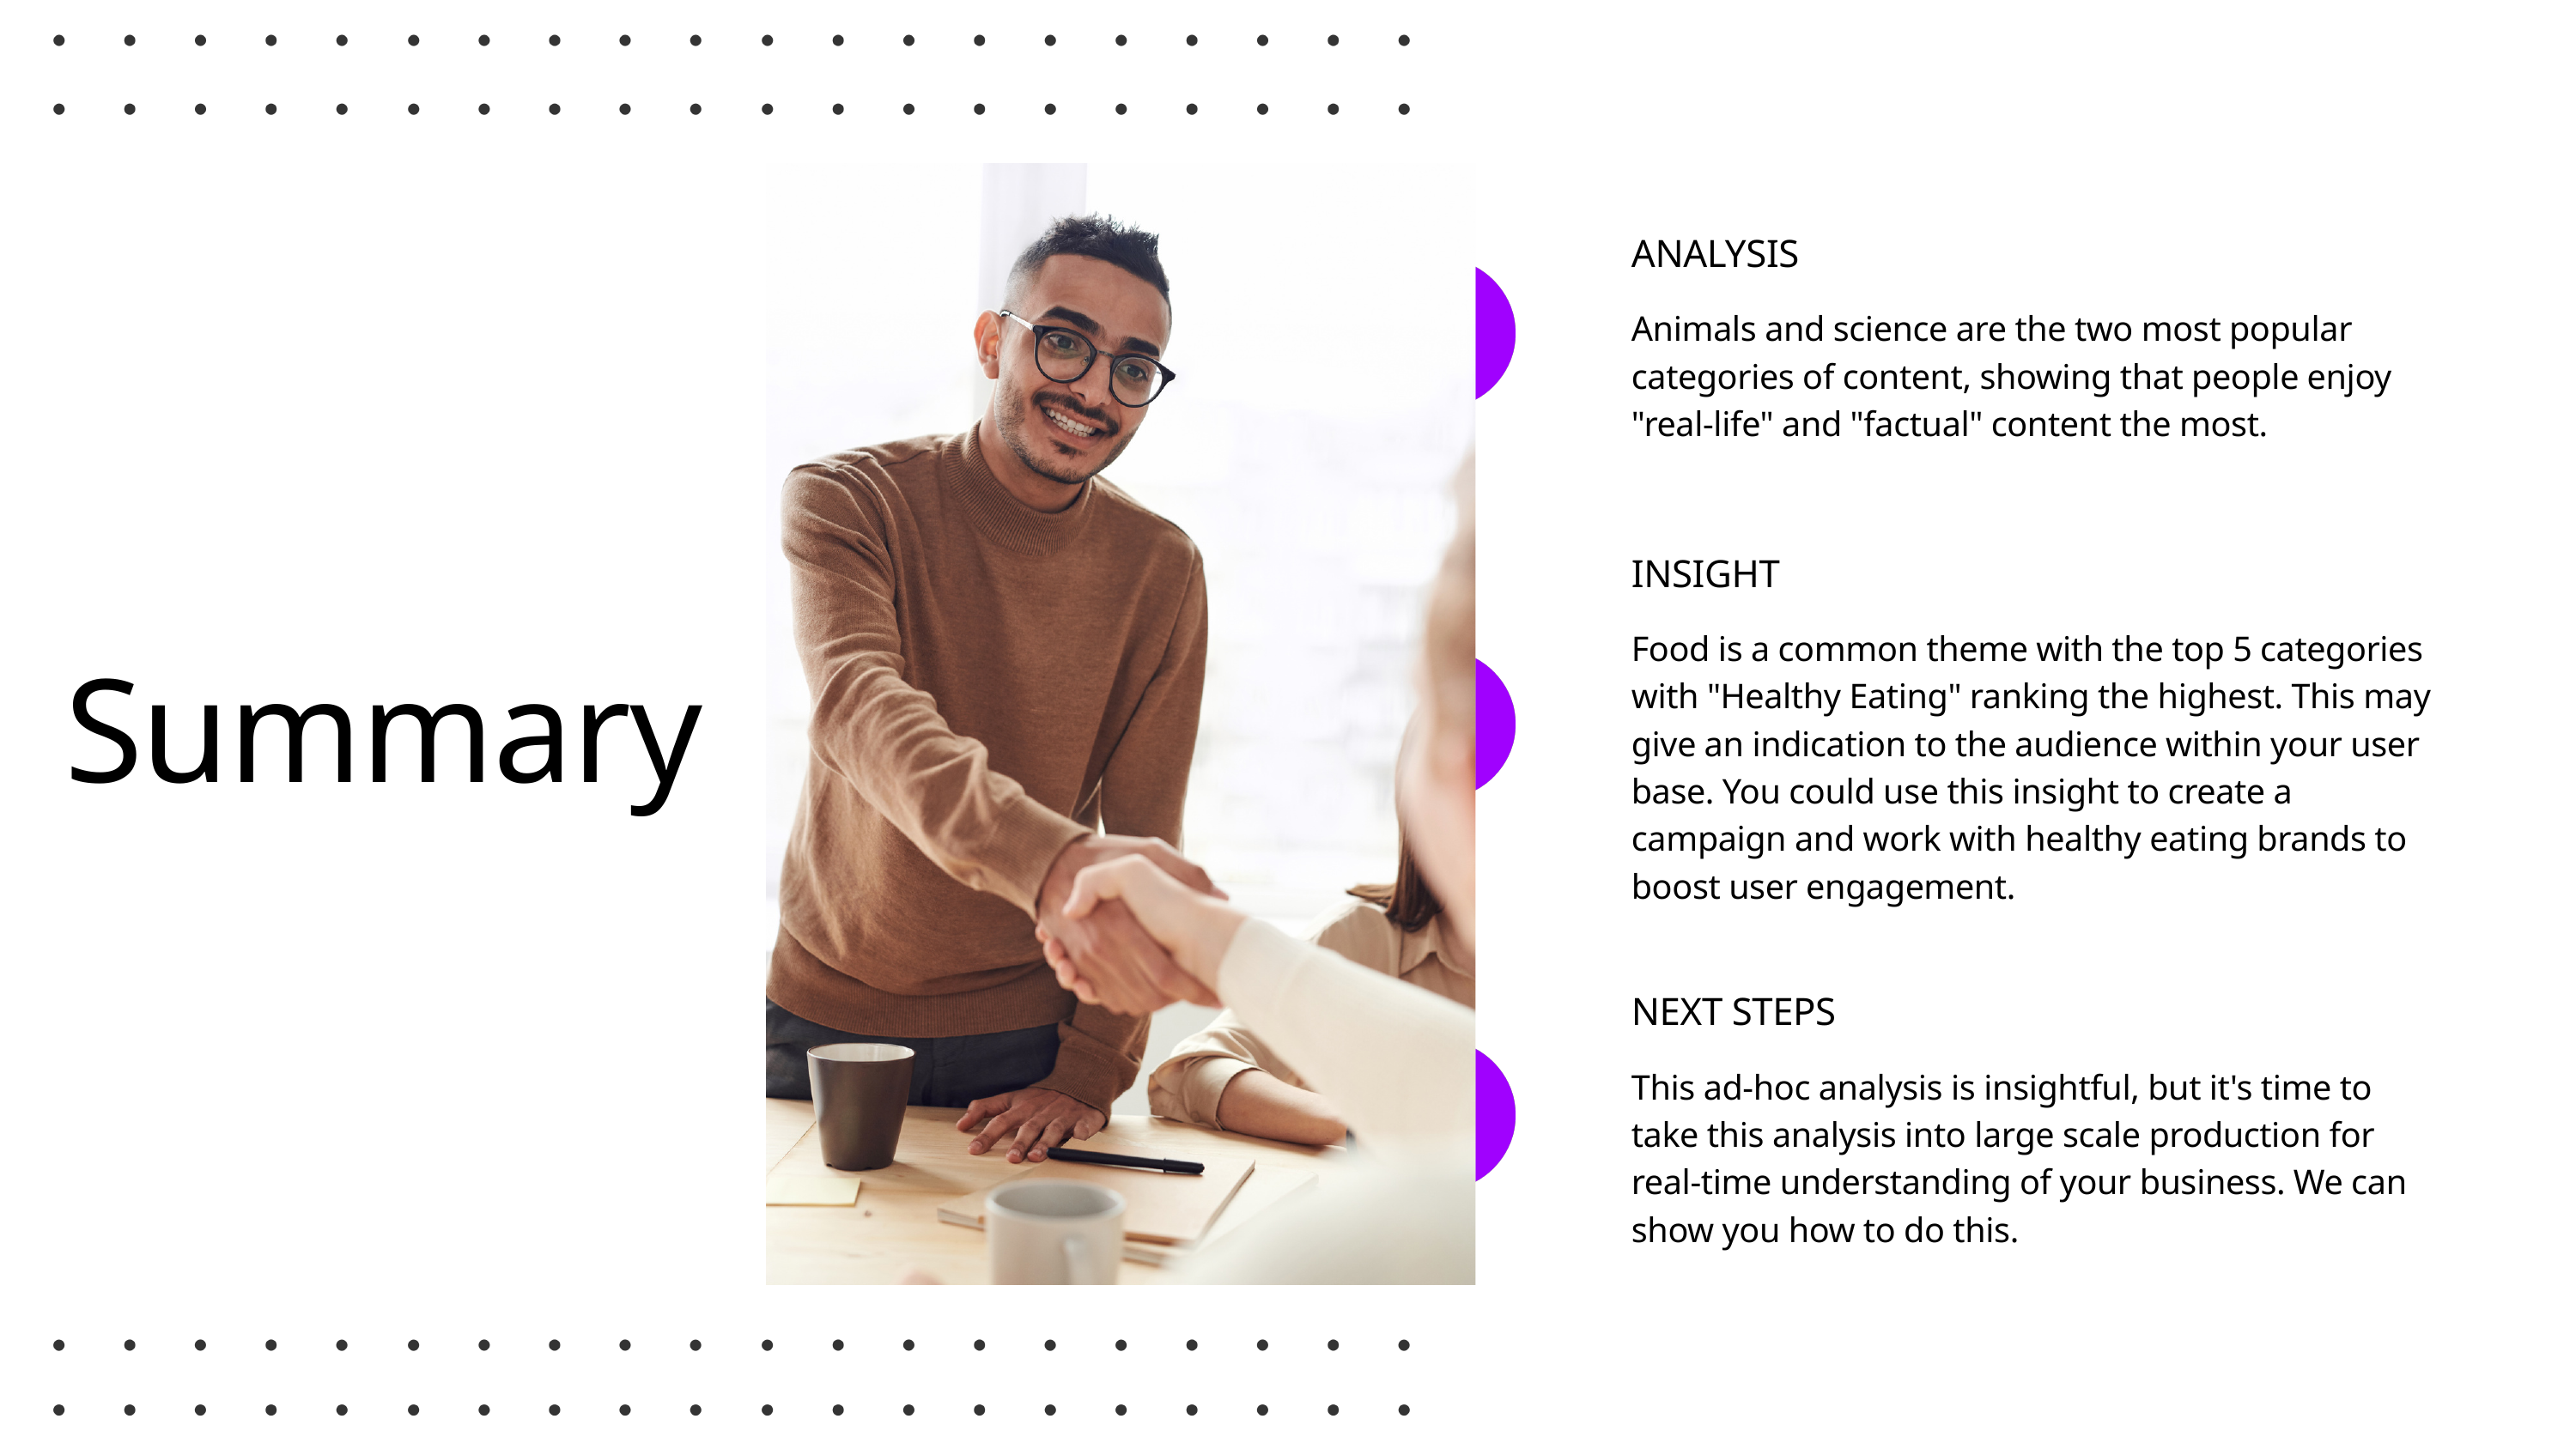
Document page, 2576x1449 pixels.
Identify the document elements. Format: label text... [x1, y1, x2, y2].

text_box This ad-hoc analysis is insightful, but it's time to take this analysis into large scale production for real-time understanding of your business. We can show you how to do this. [1631, 1109, 2432, 1250]
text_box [1631, 980, 2432, 1104]
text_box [1631, 221, 2432, 447]
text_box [1631, 542, 2432, 909]
picture [765, 163, 1562, 1286]
text_box Summary [64, 639, 727, 811]
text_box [46, 1335, 1414, 1449]
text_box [46, 0, 1414, 118]
